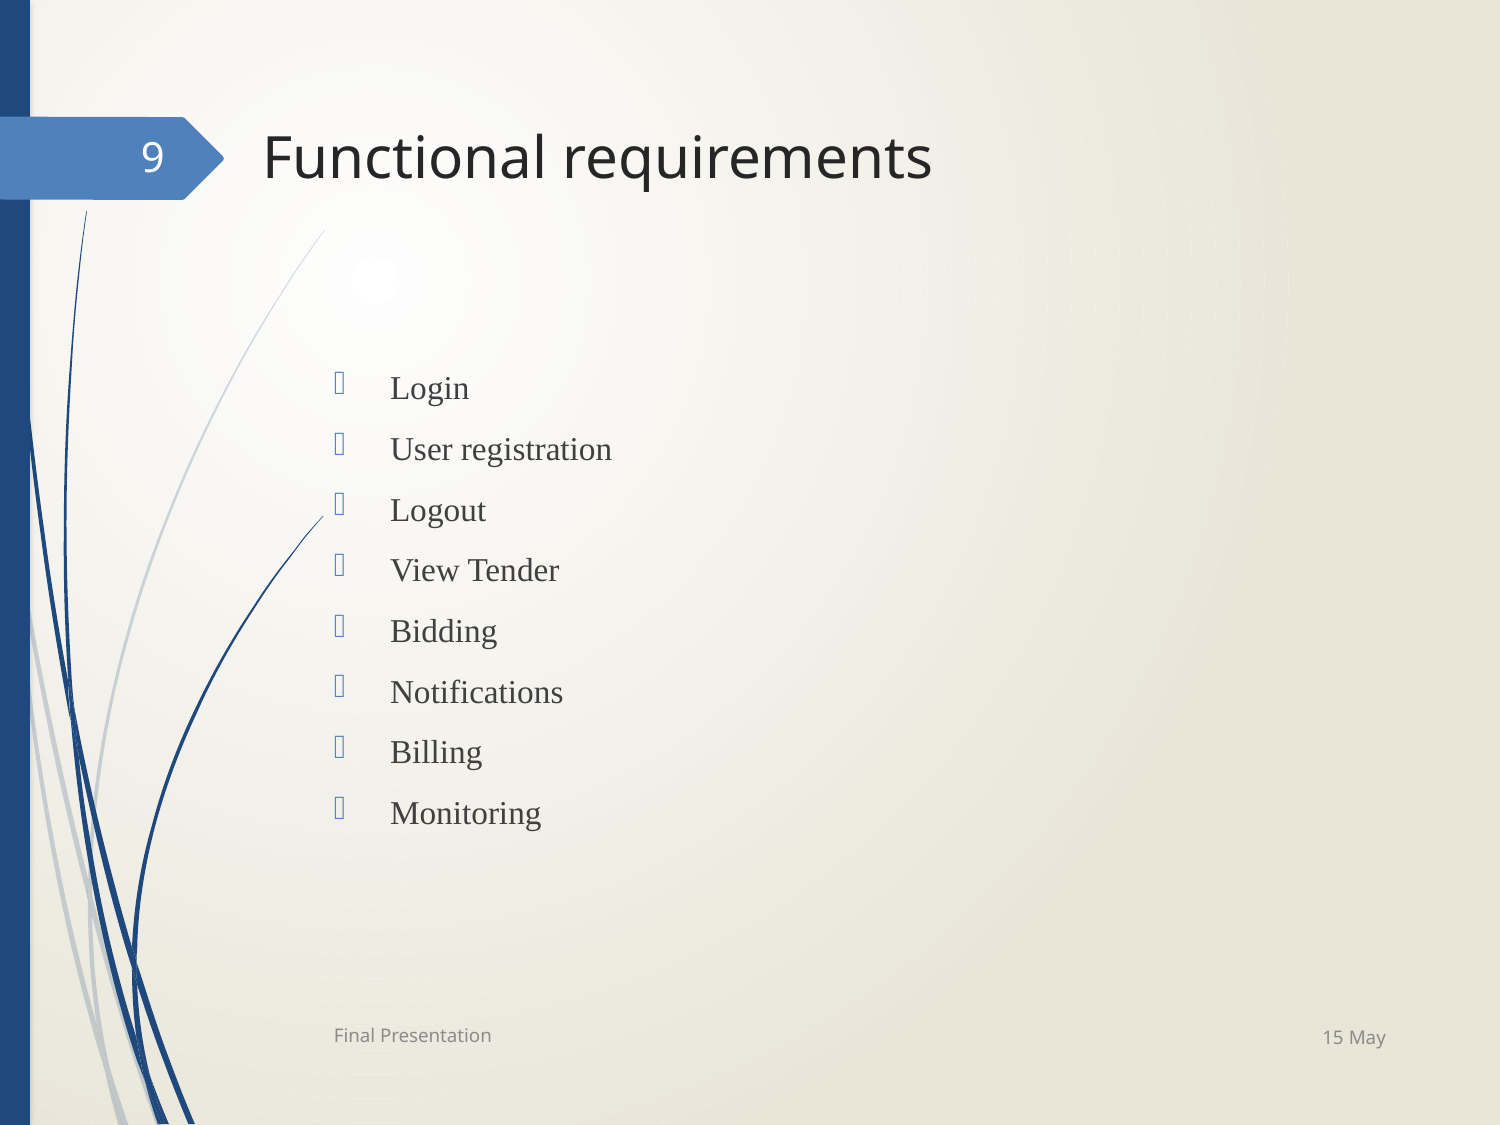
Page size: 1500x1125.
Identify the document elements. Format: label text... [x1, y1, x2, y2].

title Functional requirements [247, 112, 1328, 229]
slide_number 9 [83, 129, 180, 190]
list Login User registration Logout View Tender Bidding Notifications Billing Monitoring [318, 237, 1400, 988]
footer Final Presentation [318, 1006, 1257, 1067]
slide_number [1275, 1006, 1401, 1068]
